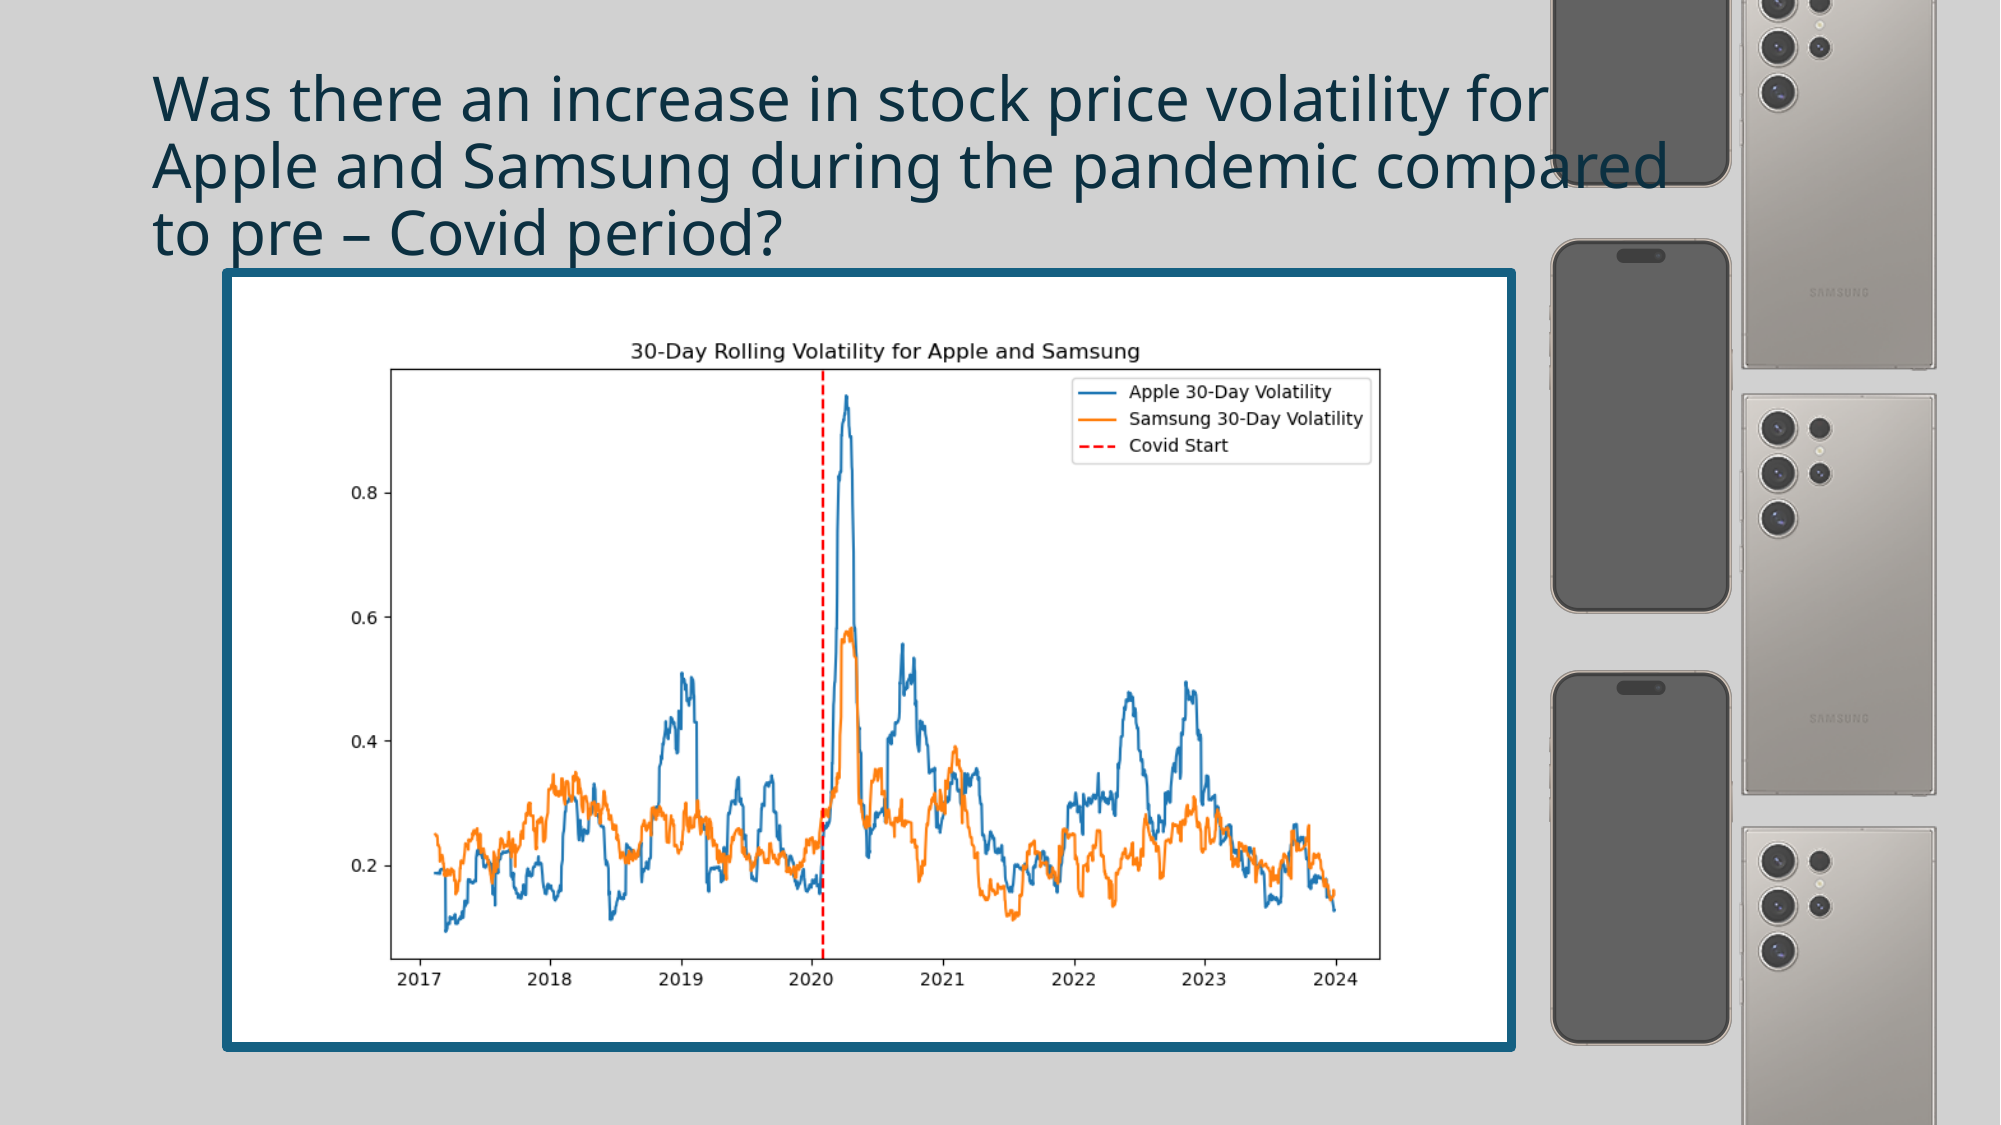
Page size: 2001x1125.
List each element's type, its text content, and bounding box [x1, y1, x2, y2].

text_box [1549, 0, 2000, 1125]
picture [231, 276, 1508, 1043]
title Was there an increase in stock price volatility for Apple and Samsung during the pandemic compared to pre – Covid period? [137, 59, 1549, 278]
